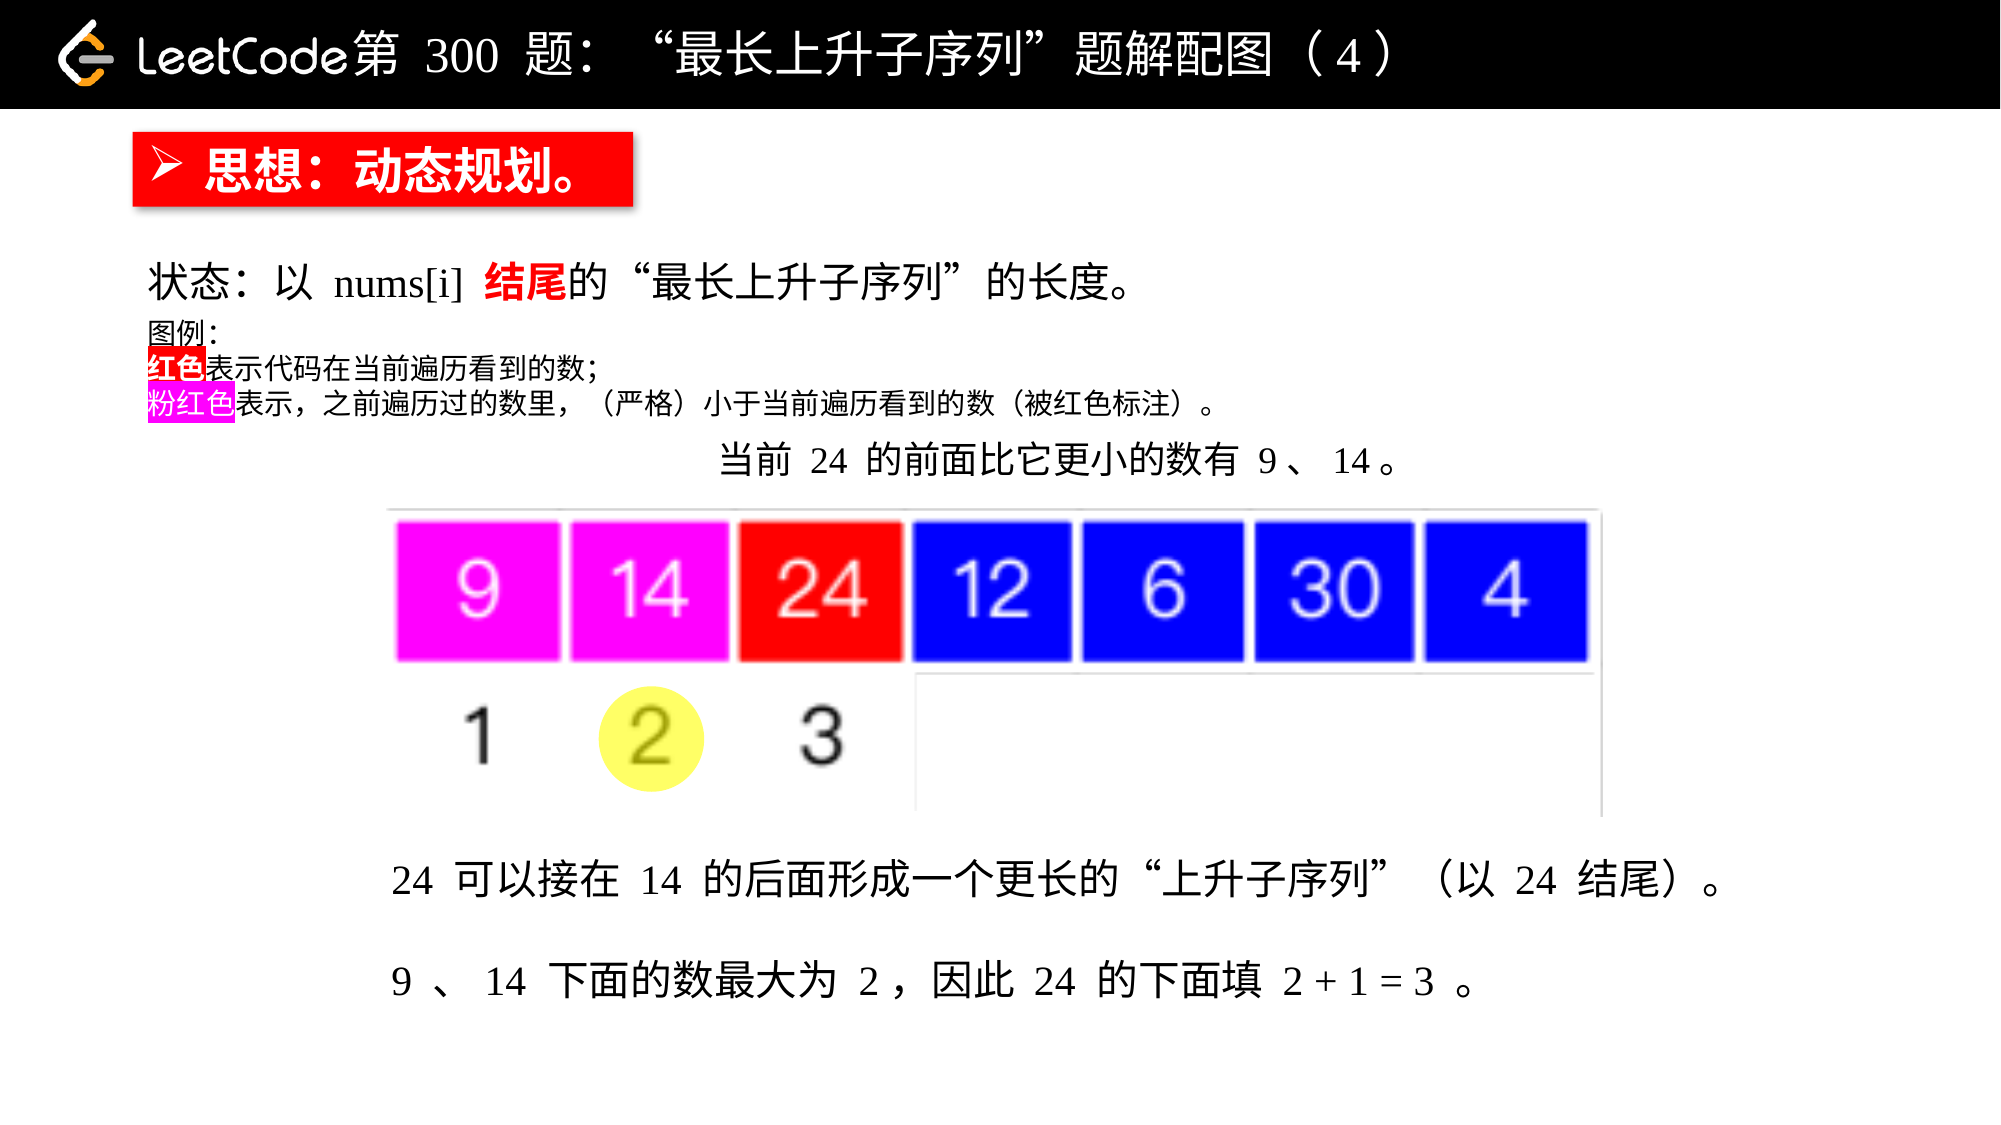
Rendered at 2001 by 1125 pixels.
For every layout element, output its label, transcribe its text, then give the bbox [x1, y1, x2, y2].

text_box 思想：动态规划。 [132, 131, 634, 207]
text_box 状态：以 nums[i] 结尾的“最长上升子序列”的长度。 [132, 248, 1519, 314]
picture [386, 507, 1603, 817]
text_box 24 可以接在 14 的后面形成一个更长的“上升子序列”（以 24 结尾）。 9 、14 下面的数最大为 2，因此 24 的下面填 2 + 1 = 3 。 [376, 845, 1760, 1011]
text_box 第 300 题：“最长上升子序列”题解配图（4） [336, 15, 1438, 90]
text_box 图例： 红色表示代码在当前遍历看到的数； 粉红色表示，之前遍历过的数里，（严格）小于当前遍历看到的数（被红色标注）。 [132, 307, 1305, 428]
picture [57, 14, 347, 100]
text_box 当前 24 的前面比它更小的数有 9、14。 [702, 428, 1432, 489]
